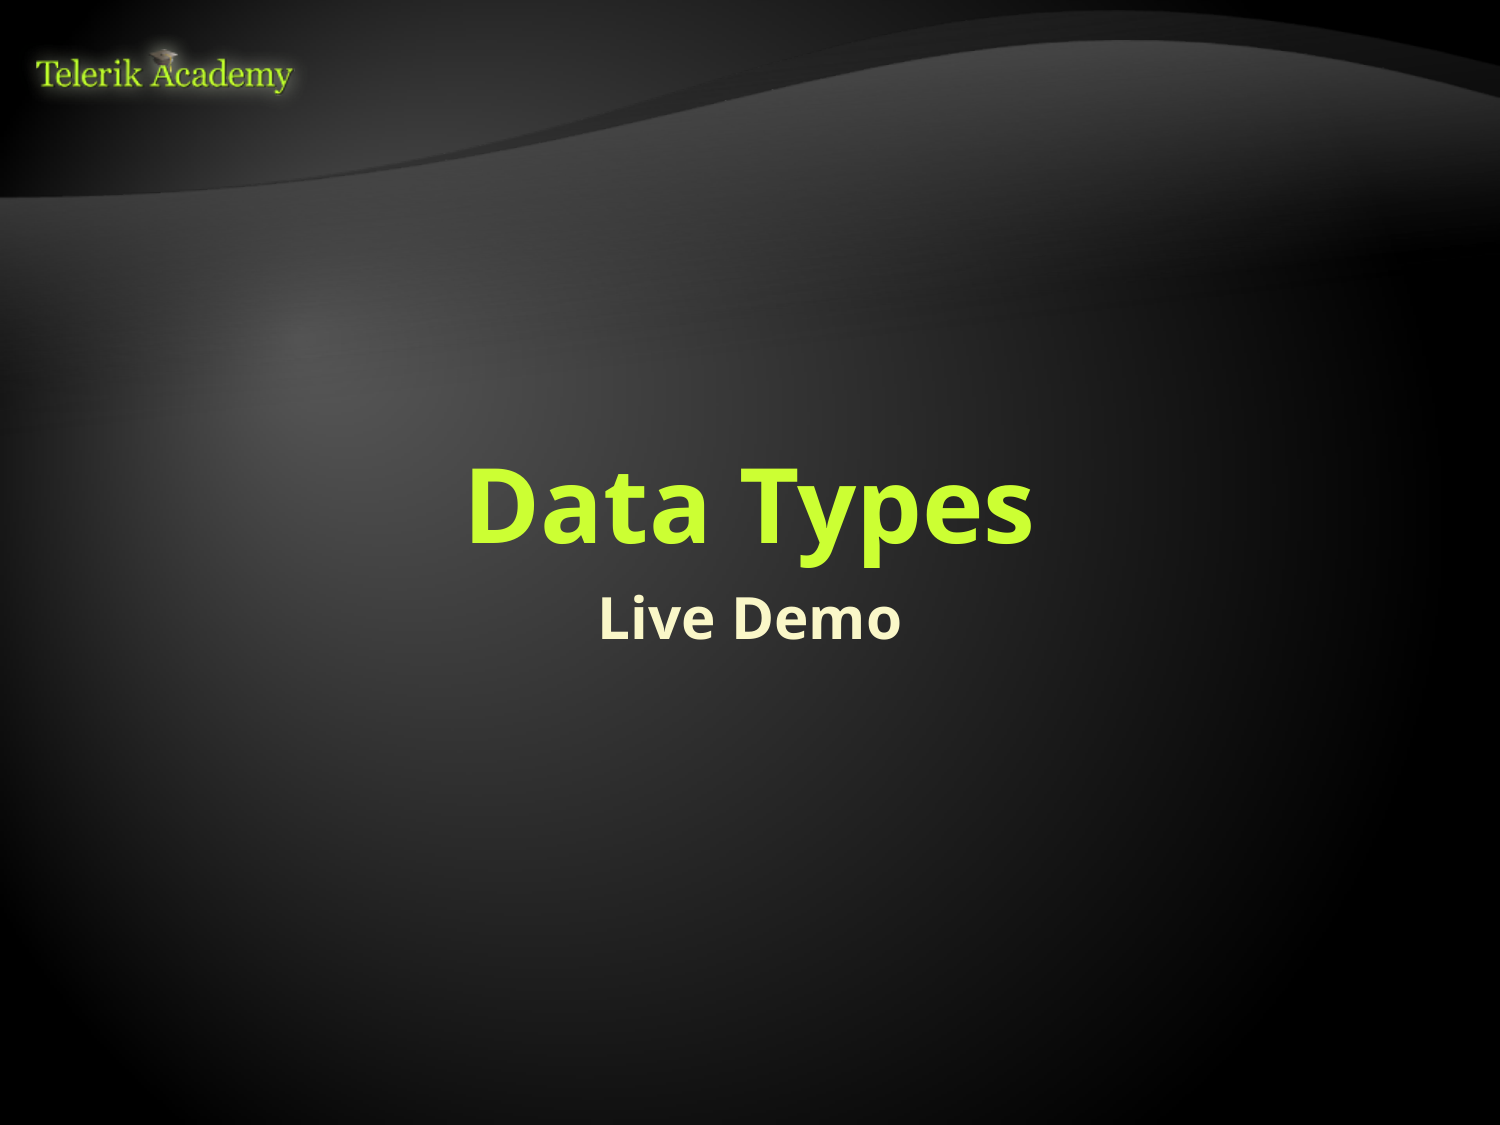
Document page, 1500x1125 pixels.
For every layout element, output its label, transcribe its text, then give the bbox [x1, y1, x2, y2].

title Data Types [99, 450, 1400, 563]
subtitle Live Demo [99, 569, 1400, 663]
picture [0, 0, 1500, 1125]
